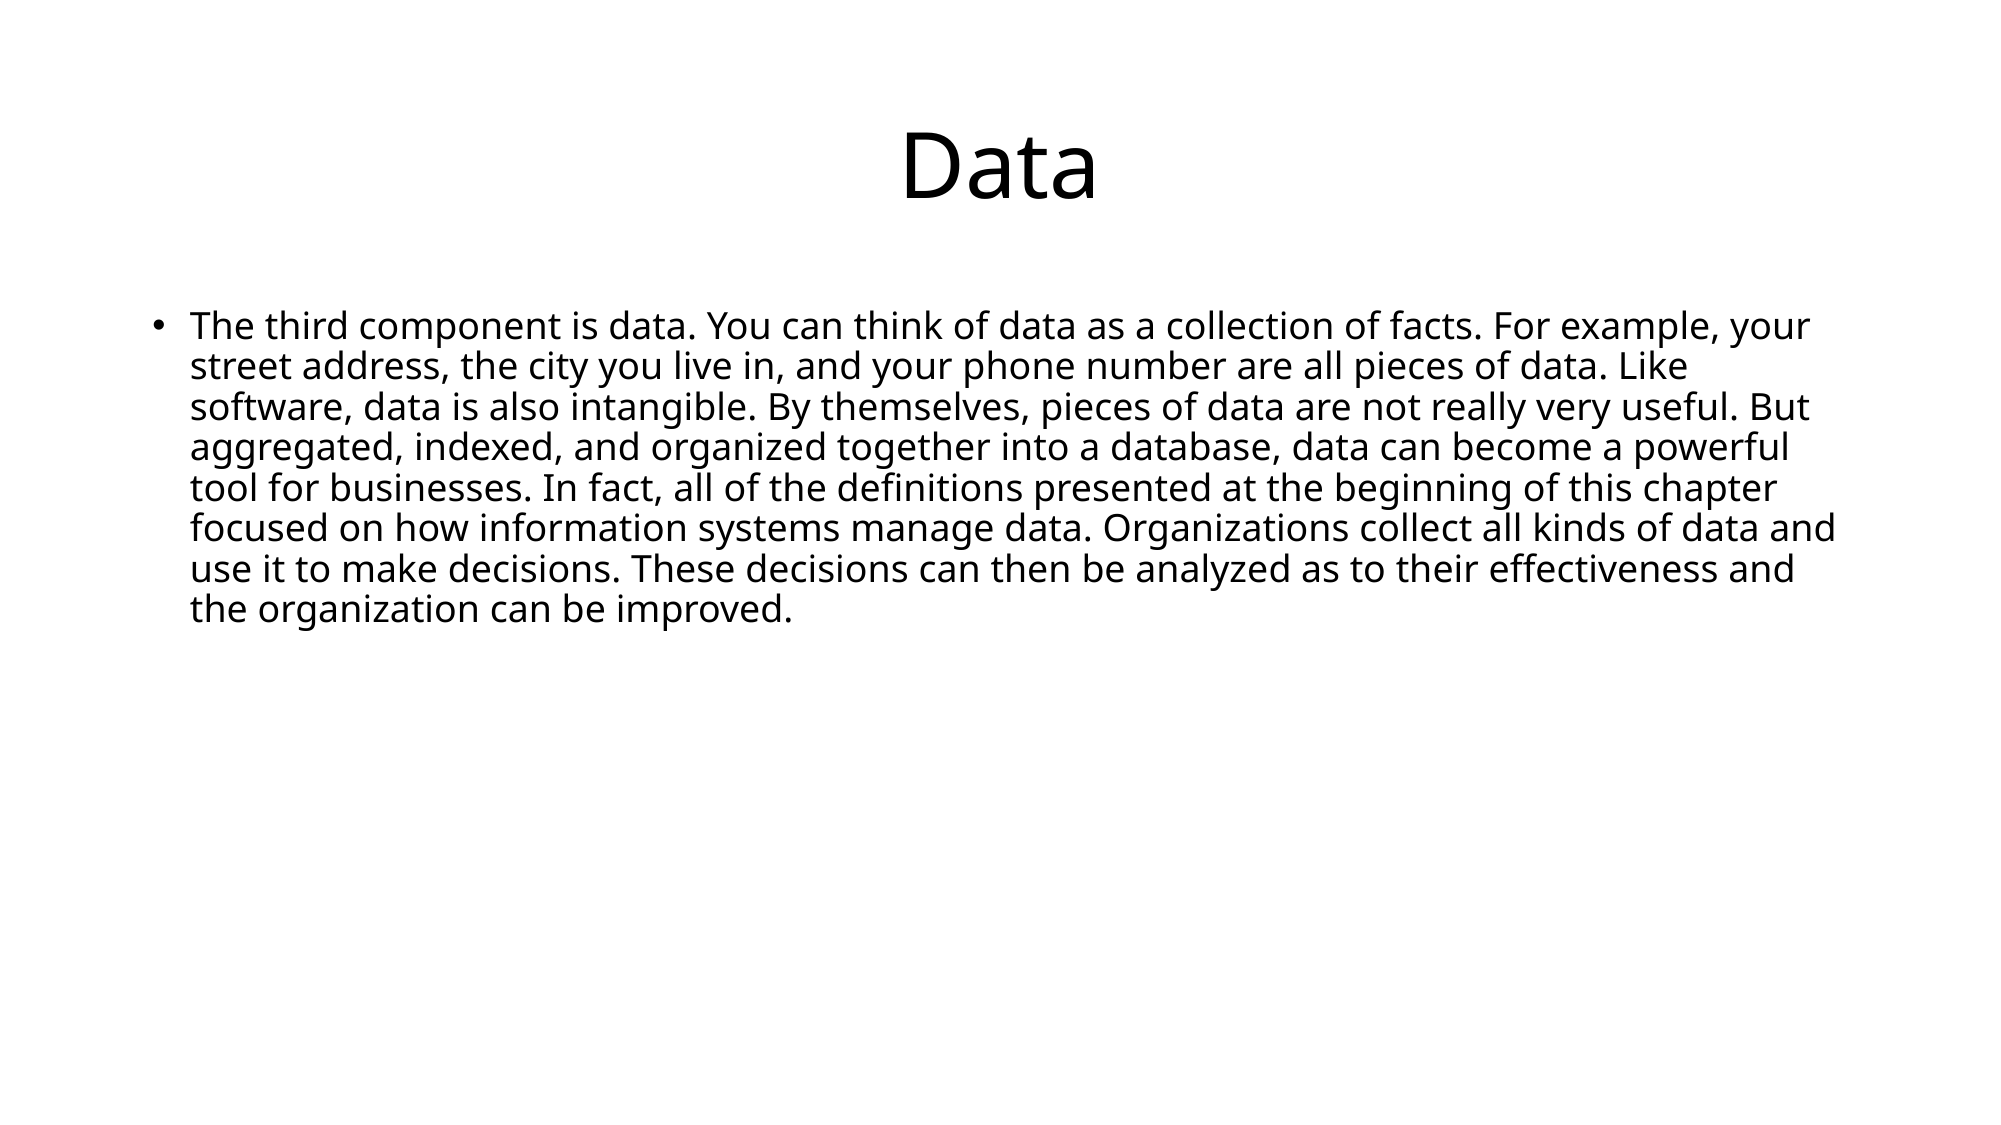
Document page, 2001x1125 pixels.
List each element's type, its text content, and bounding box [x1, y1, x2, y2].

title Data [137, 59, 1863, 278]
list The third component is data. You can think of data as a collection of facts. For example, your street address, the city you live in, and your phone number are all pieces of data. Like software, data is also intangible. By themselves, pieces of data are not really very useful. But aggregated, indexed, and organized together into a database, data can become a powerful tool for businesses. In fact, all of the definitions presented at the beginning of this chapter focused on how information systems manage data. Organizations collect all kinds of data and use it to make decisions. These decisions can then be analyzed as to their effectiveness and the organization can be improved. [137, 299, 1863, 1014]
